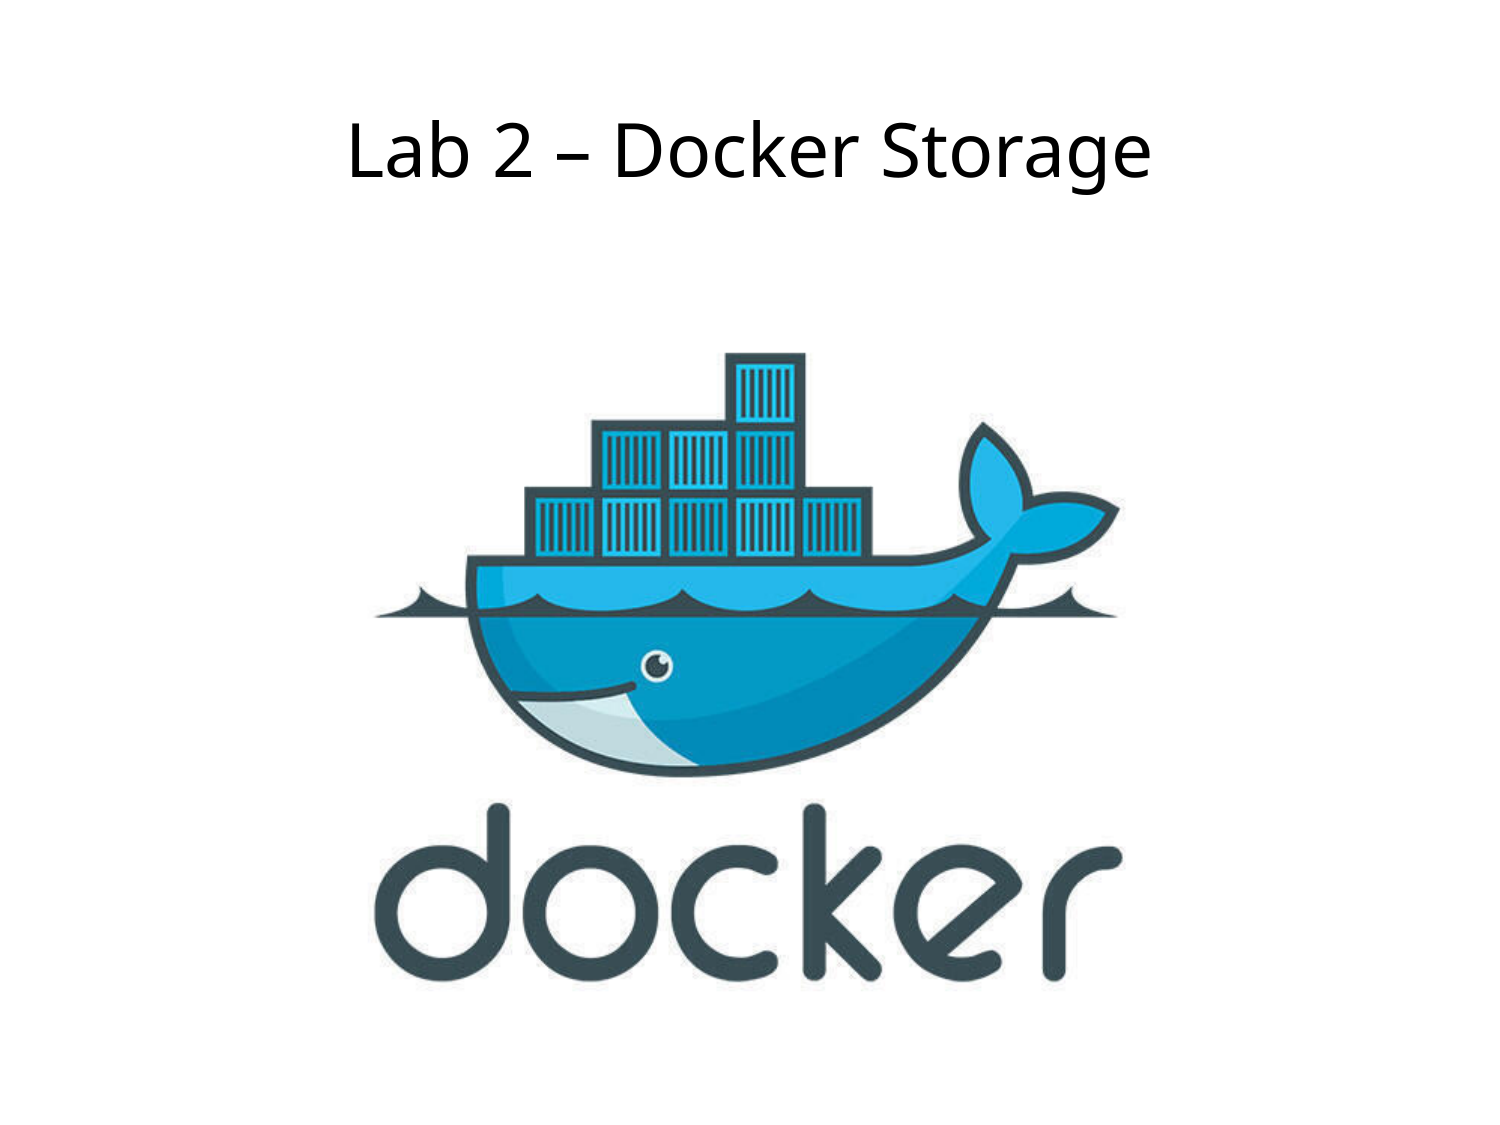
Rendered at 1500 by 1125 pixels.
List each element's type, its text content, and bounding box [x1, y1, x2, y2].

title Lab 2 – Docker Storage [103, 47, 1397, 201]
picture [284, 305, 1216, 1035]
